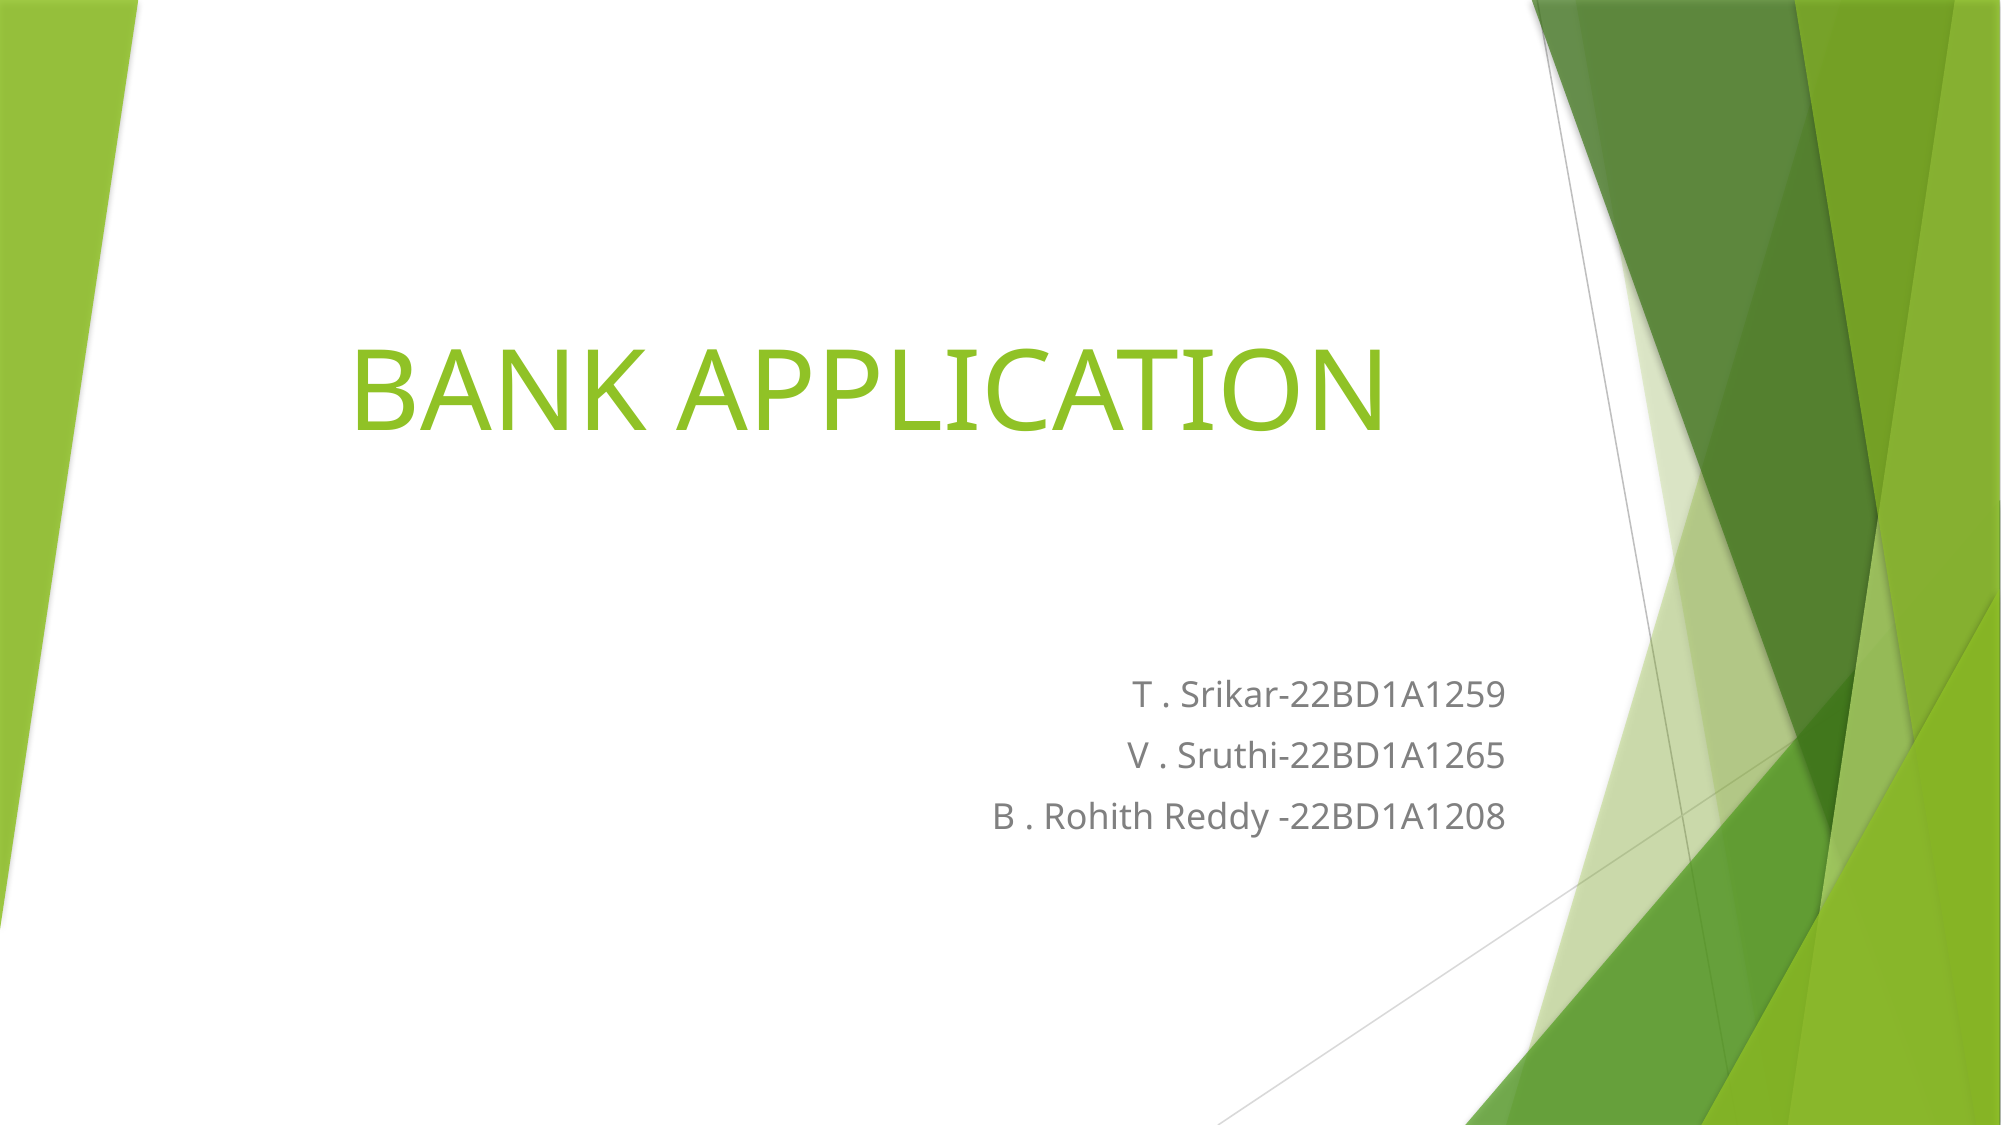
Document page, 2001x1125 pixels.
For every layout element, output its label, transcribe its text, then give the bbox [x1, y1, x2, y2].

subtitle T . Srikar-22BD1A1259 V . Sruthi-22BD1A1265 B . Rohith Reddy -22BD1A1208 [247, 664, 1522, 845]
title BANK APPLICATION [185, 193, 1407, 461]
